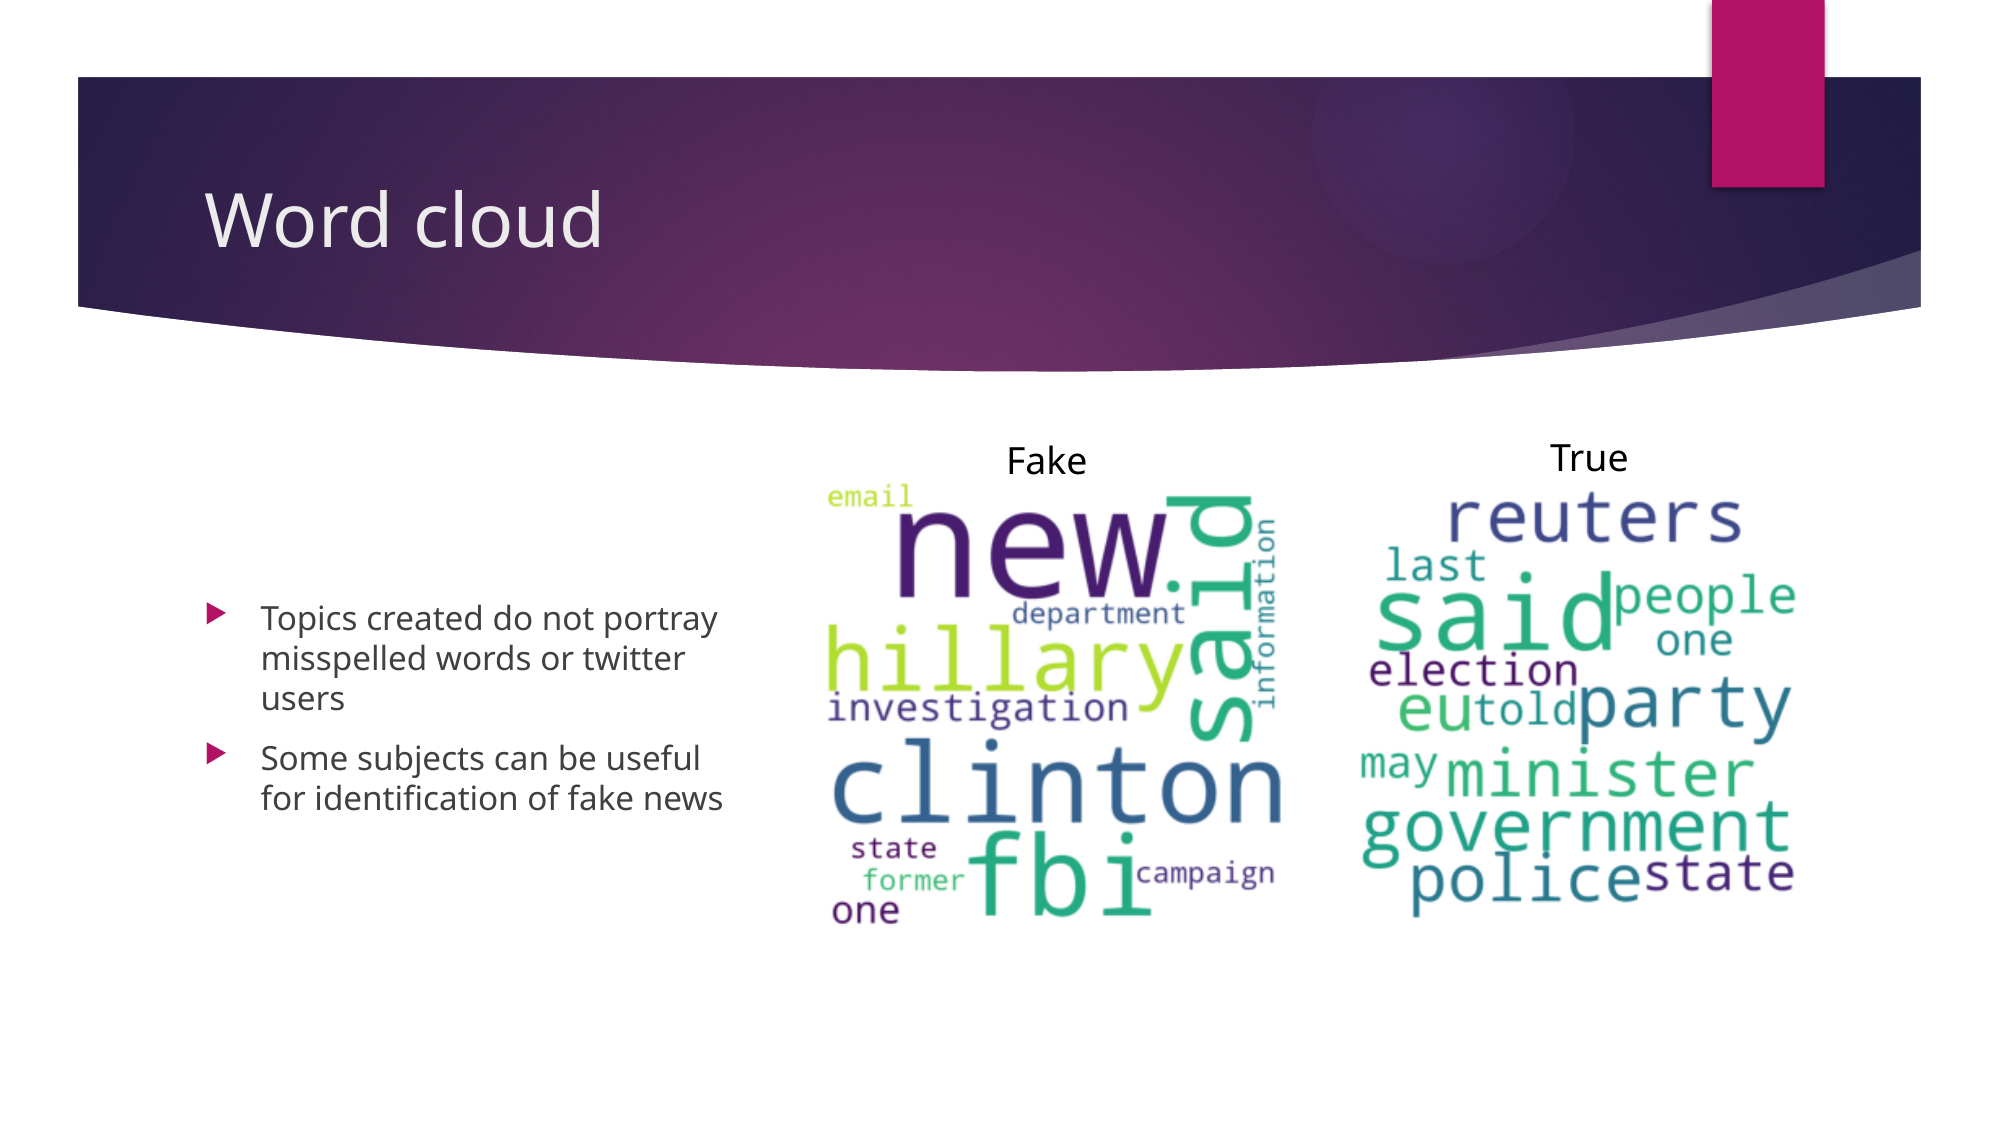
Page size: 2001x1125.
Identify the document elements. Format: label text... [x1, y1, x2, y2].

picture [817, 477, 1310, 937]
title Word cloud [189, 159, 1627, 276]
text_box Fake [991, 429, 1103, 475]
text_box True [1535, 427, 1644, 487]
picture [1335, 489, 1829, 924]
list Topics created do not portray misspelled words or twitter users Some subjects can be useful for identification of fake news [189, 427, 761, 988]
